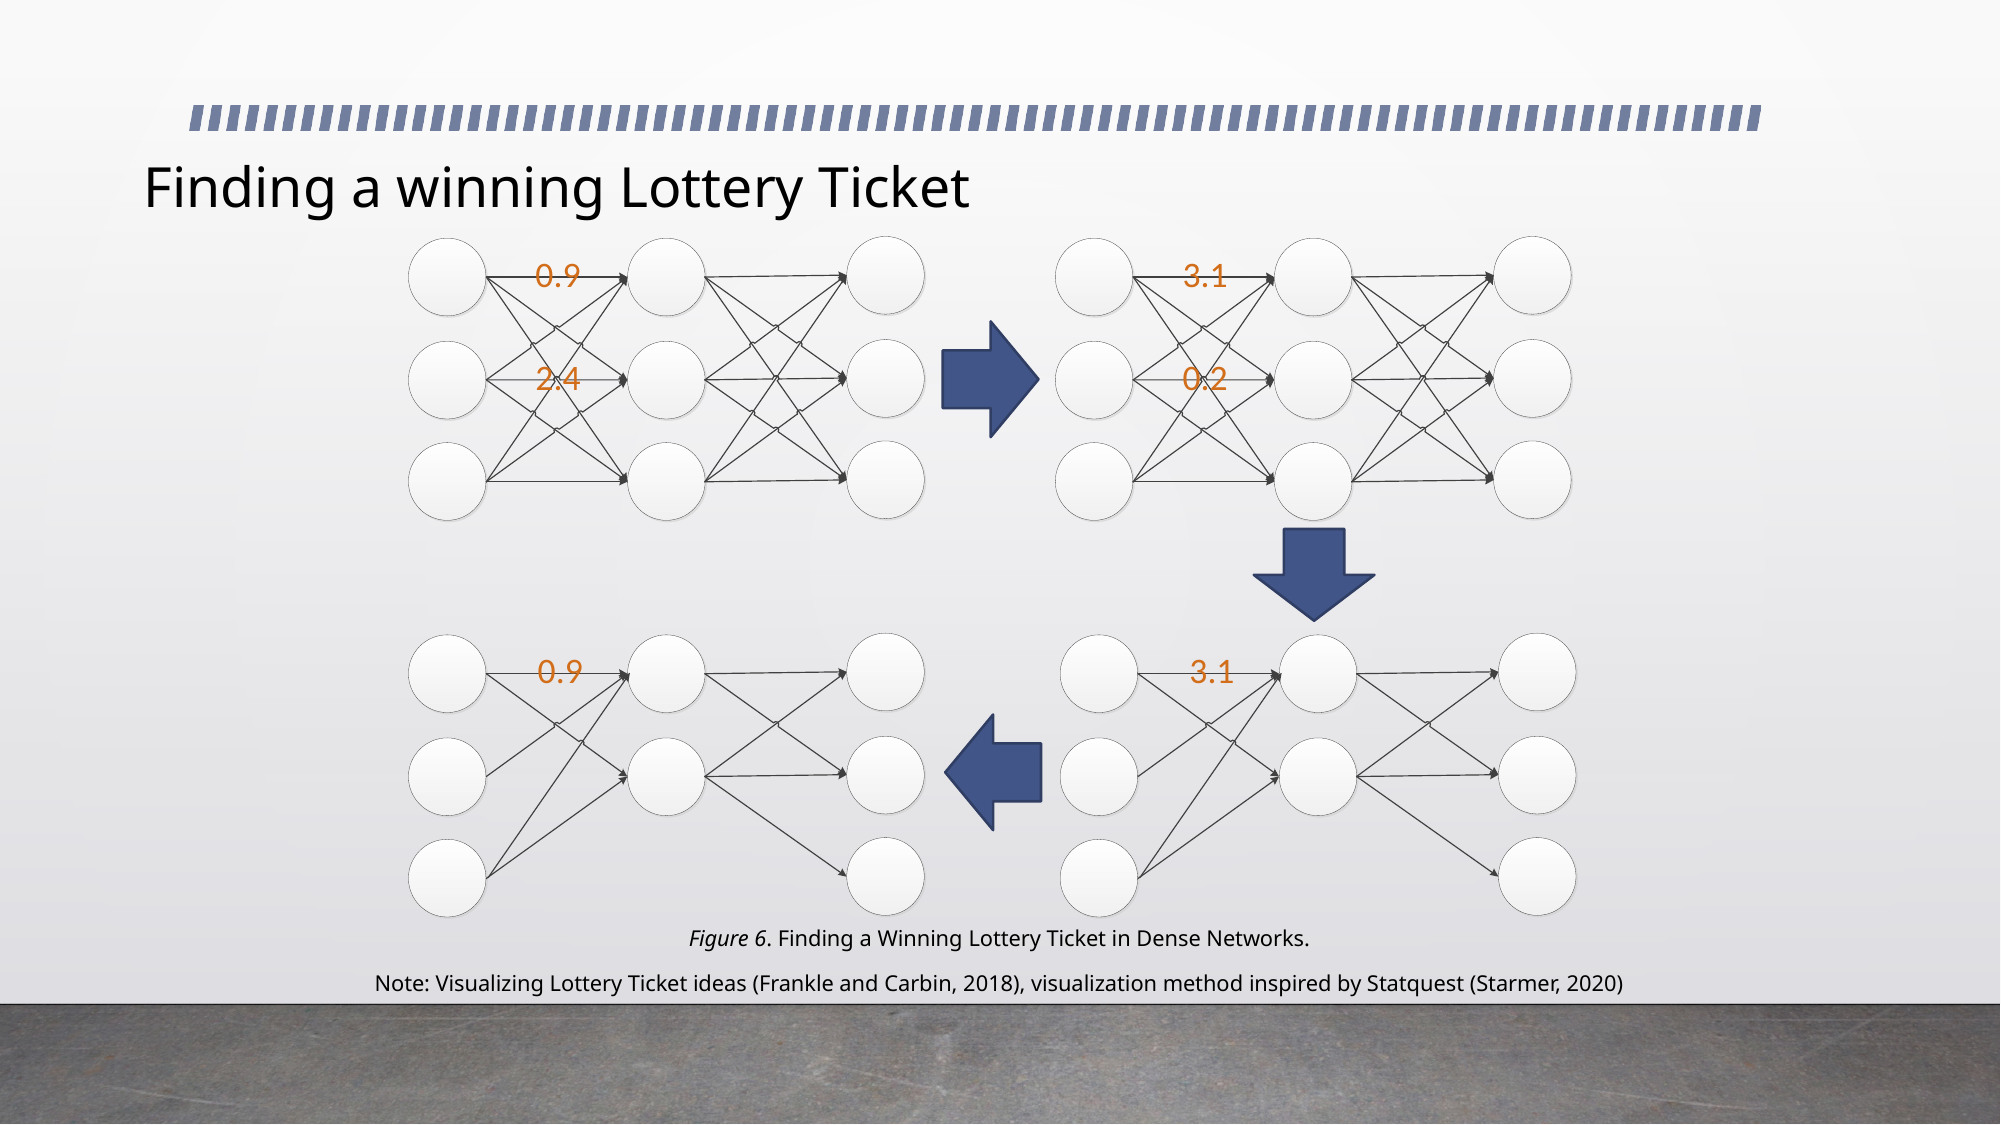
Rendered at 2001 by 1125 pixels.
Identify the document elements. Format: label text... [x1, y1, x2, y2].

picture [1058, 631, 1580, 921]
text_box Finding a winning Lottery Ticket [128, 152, 1059, 267]
picture [406, 234, 928, 524]
picture [0, 1004, 2000, 1124]
text_box [1252, 527, 1376, 622]
text_box [941, 320, 1040, 439]
picture [1053, 234, 1575, 524]
text_box [944, 713, 1043, 832]
text_box Figure 6. Finding a Winning Lottery Ticket in Dense Networks. Note: Visualizing Lottery Ticket ideas (Frankle and Carbin, 2018), visualization method inspired by Statquest (Starmer, 2020) [330, 920, 1670, 1008]
picture [406, 631, 928, 921]
